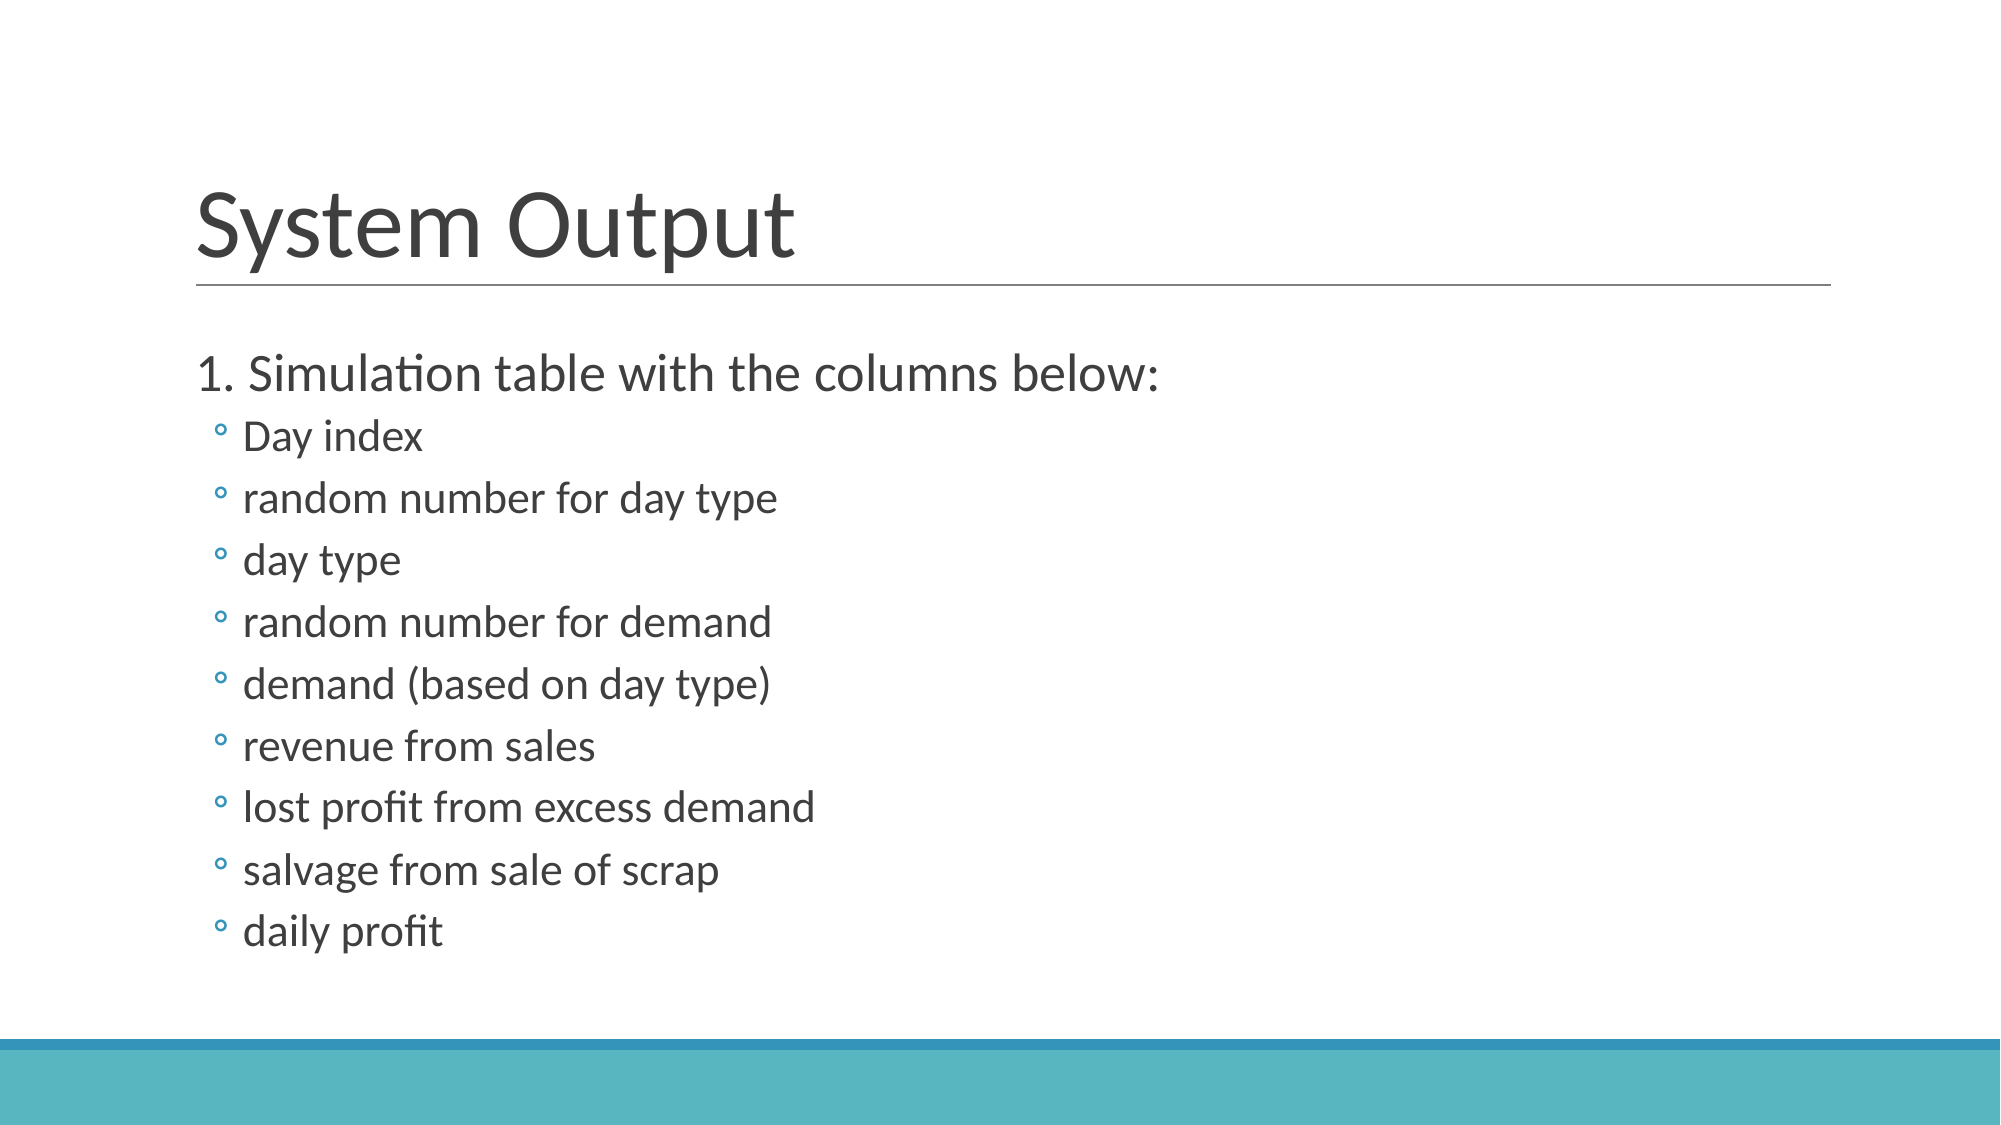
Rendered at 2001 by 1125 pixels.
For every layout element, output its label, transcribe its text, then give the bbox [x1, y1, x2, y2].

list 1. Simulation table with the columns below: Day index random number for day type day type random number for demand demand (based on day type) revenue from sales lost profit from excess demand salvage from sale of scrap daily profit [180, 337, 1518, 1021]
title System Output [180, 47, 1830, 285]
